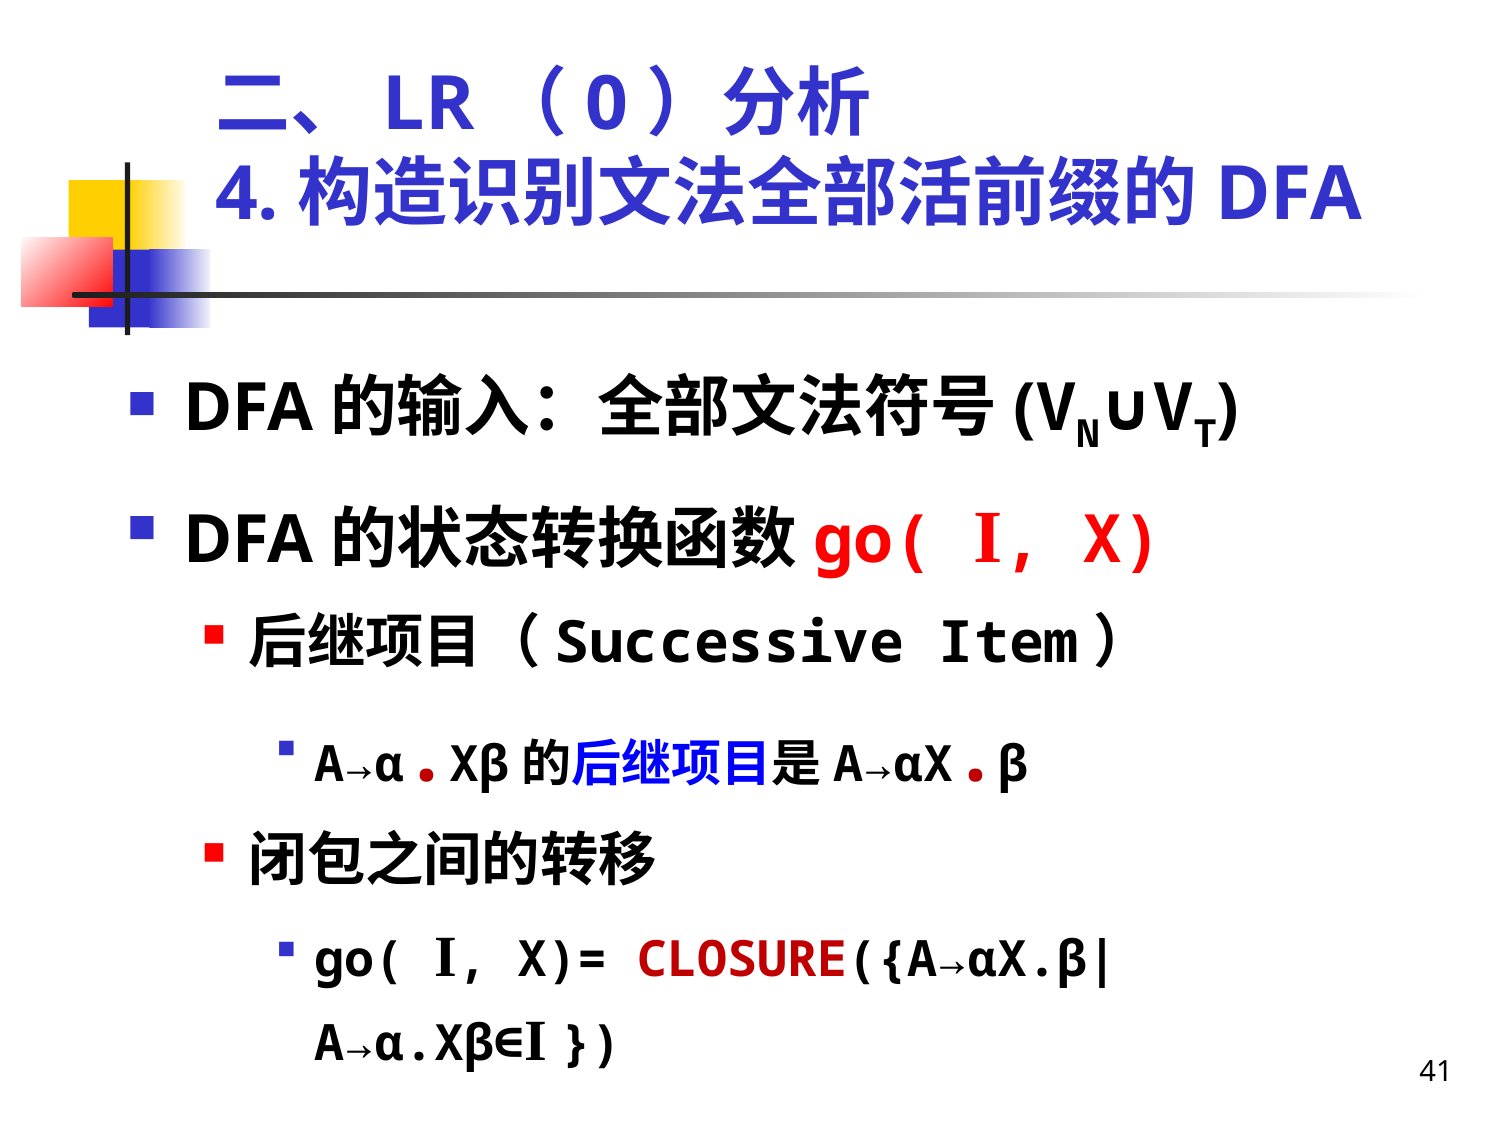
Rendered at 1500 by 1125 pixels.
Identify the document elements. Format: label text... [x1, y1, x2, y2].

title 二、LR（0）分析 4.构造识别文法全部活前缀的DFA [200, 117, 1500, 243]
text_box 41 [1155, 1025, 1468, 1100]
list DFA的输入：全部文法符号(VN∪VT) DFA的状态转换函数go( I, X) 后继项目（Successive Item） A→α.Xβ的后继项目是A→αX.β 闭包之间的转移 go( I, X)= CLOSURE({A→αX.β| A→α.Xβ∈I }) [112, 338, 1468, 1025]
